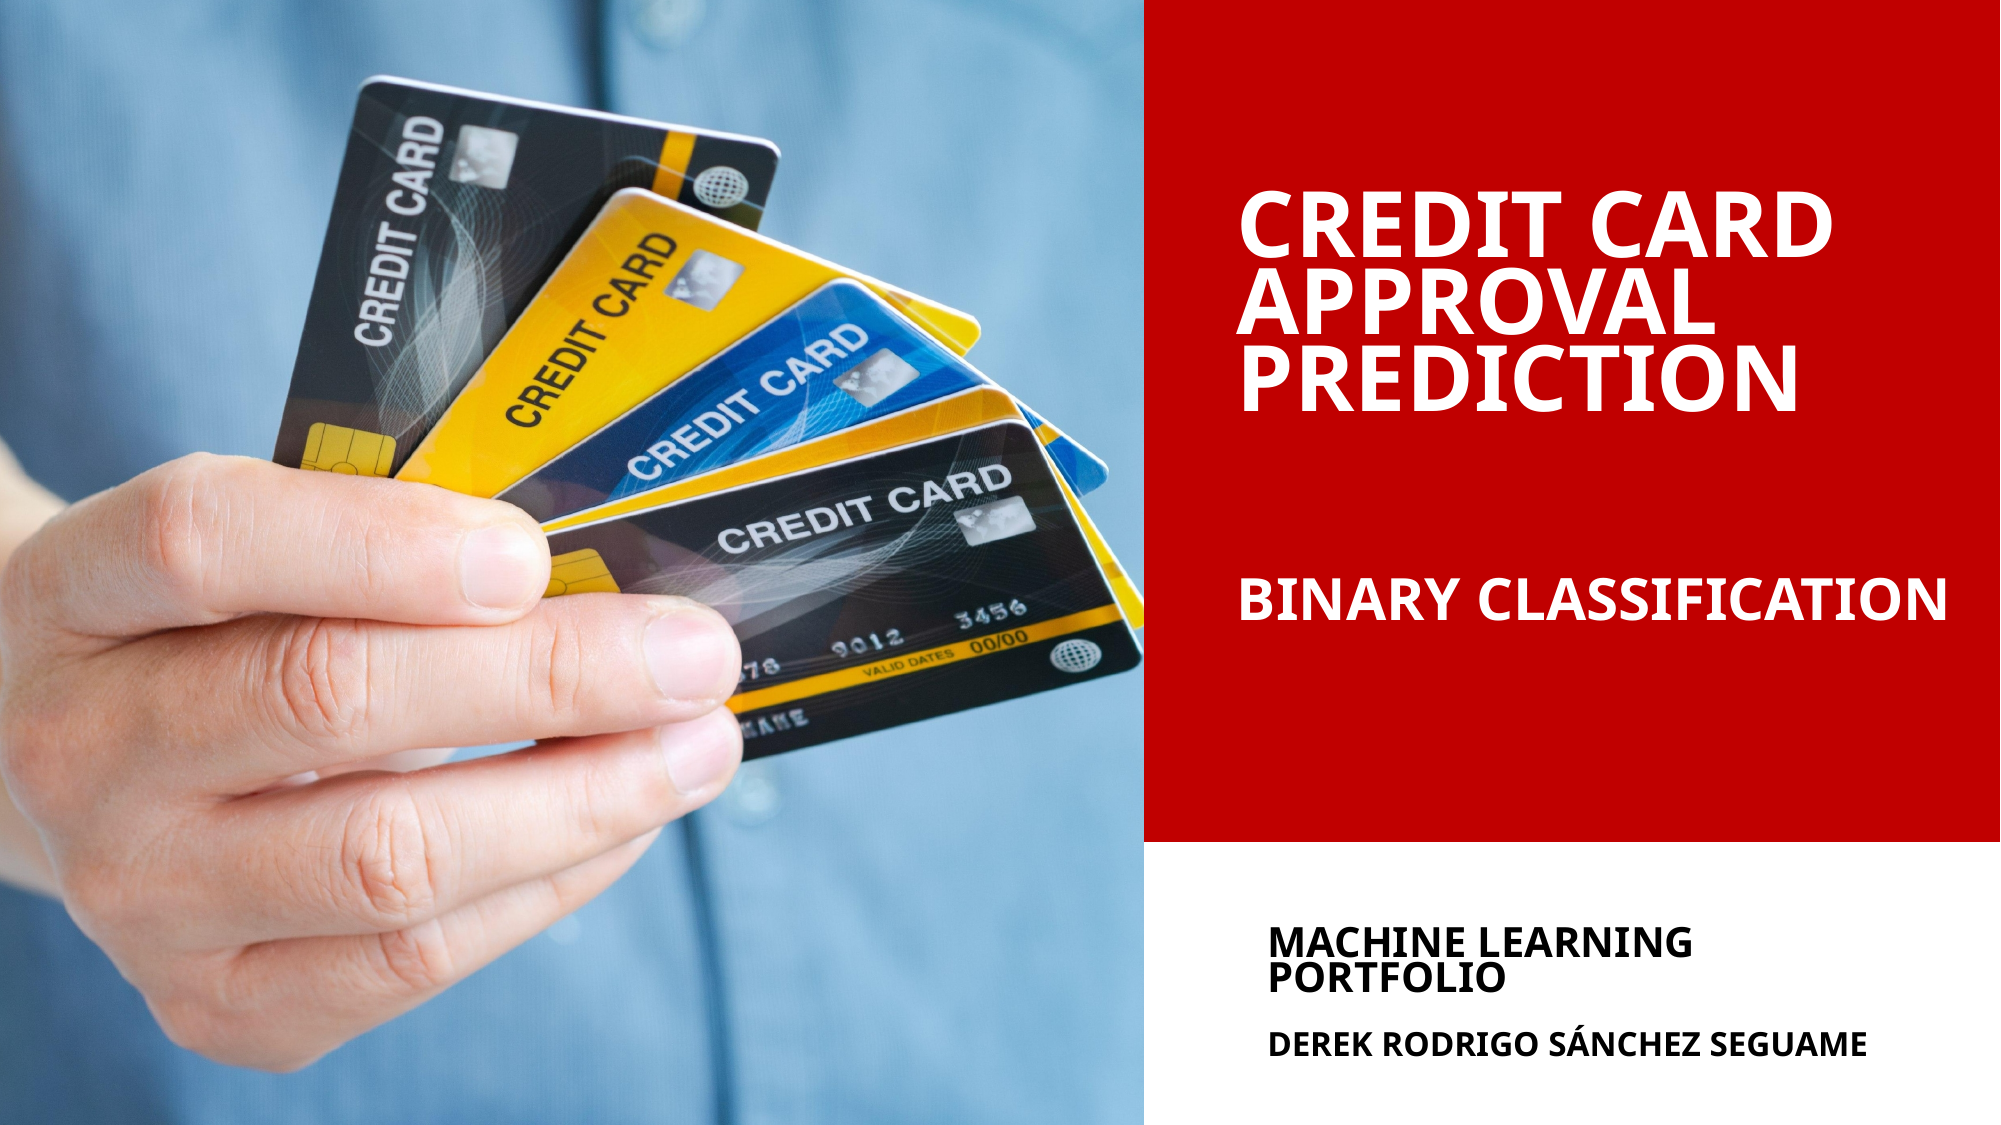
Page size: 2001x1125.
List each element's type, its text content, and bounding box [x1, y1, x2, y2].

text_box Credit card approval PREDICTION BINARY CLASSIFICATION [1236, 196, 1953, 627]
text_box [1144, 0, 2000, 841]
text_box Machine learning portfolio DEREK RODRIGO SÁNCHEZ SEGUAME [1267, 914, 1922, 1039]
picture [0, 0, 1144, 1125]
text_box [1144, 841, 2000, 1125]
